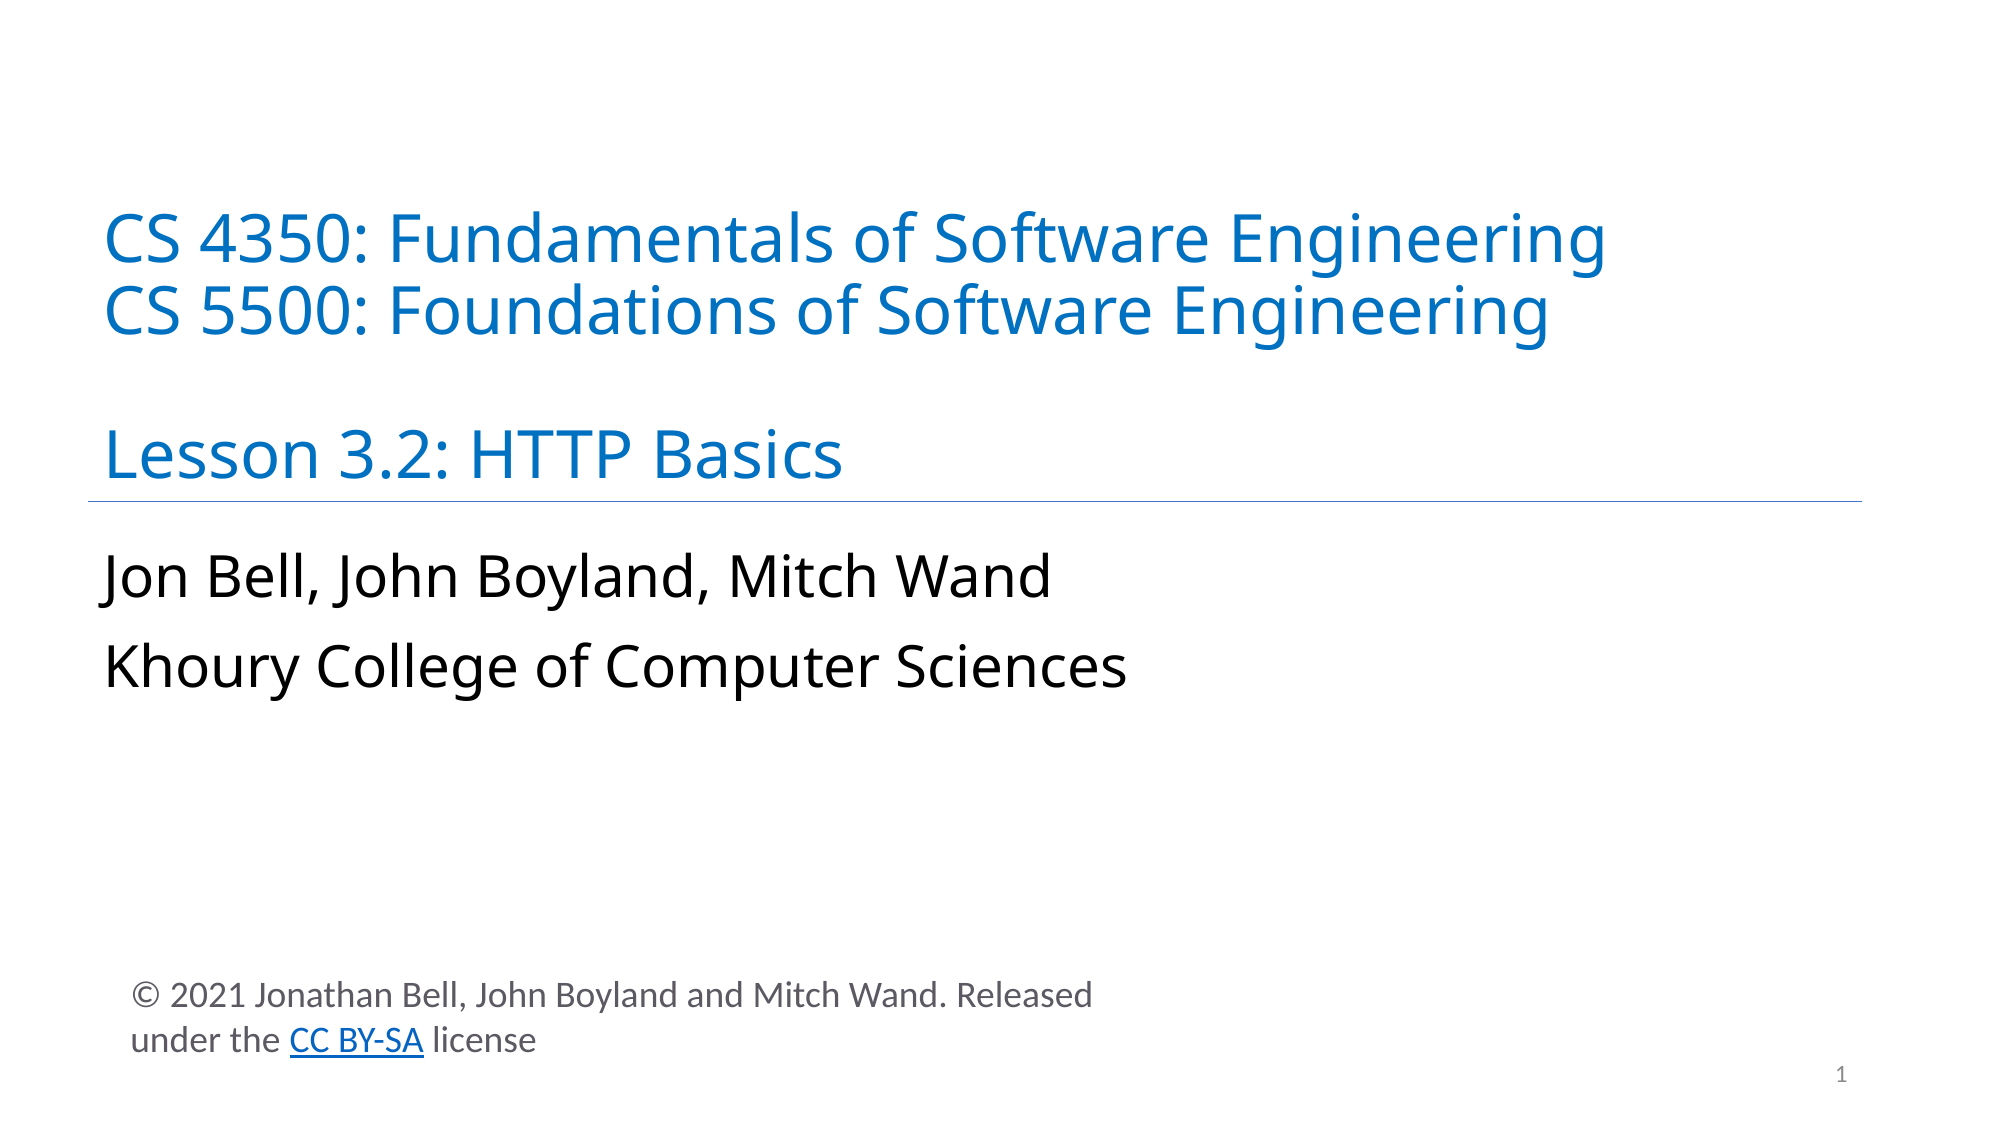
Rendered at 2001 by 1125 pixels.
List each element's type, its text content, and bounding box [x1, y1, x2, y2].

subtitle Jon Bell, John Boyland, Mitch Wand Khoury College of Computer Sciences [88, 531, 1750, 803]
slide_number 1 [1412, 1042, 1863, 1103]
title CS 4350: Fundamentals of Software Engineering CS 5500: Foundations of Software Engineering Lesson 3.2: HTTP Basics [88, 109, 1863, 501]
text_box © 2021 Jonathan Bell, John Boyland and Mitch Wand. Released under the CC BY-SA license [115, 962, 1116, 1068]
